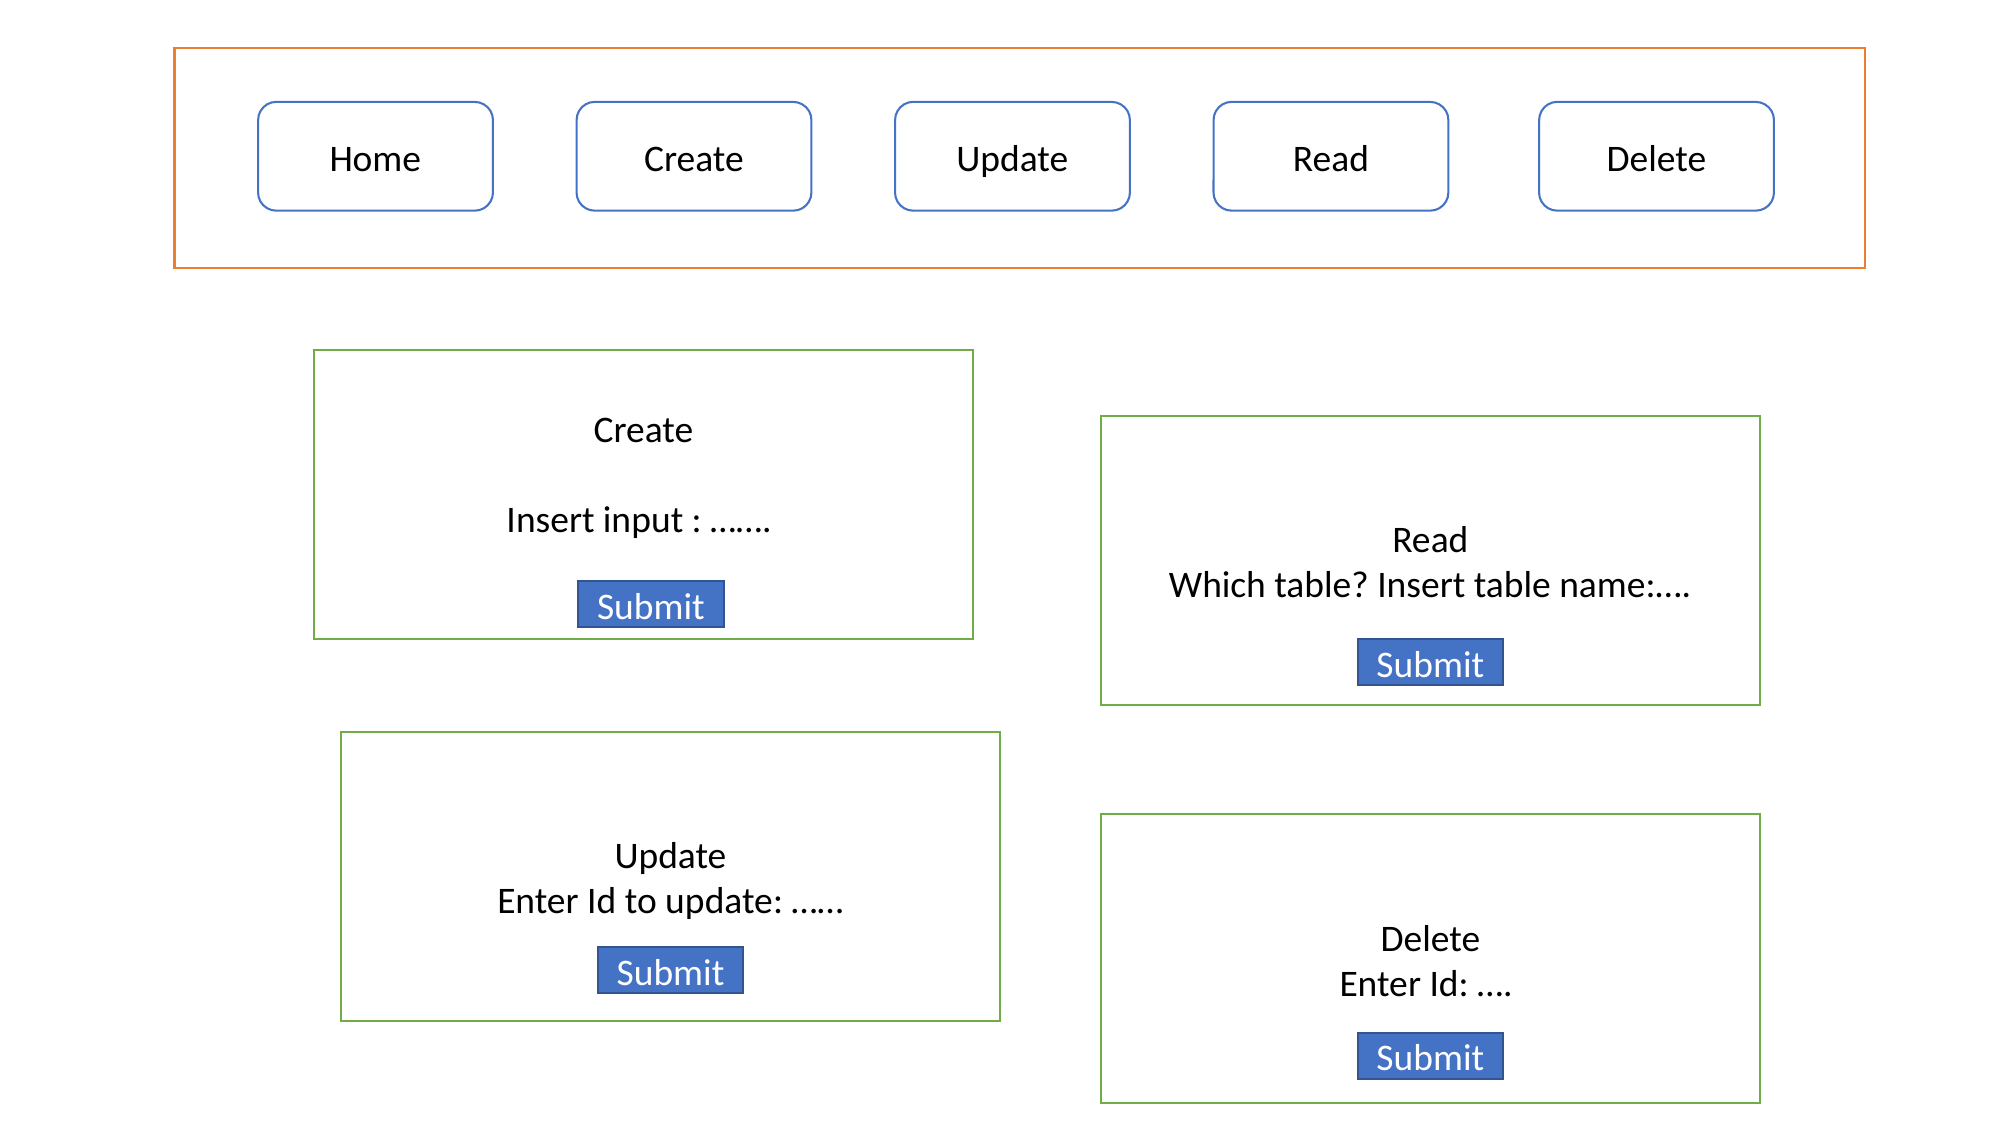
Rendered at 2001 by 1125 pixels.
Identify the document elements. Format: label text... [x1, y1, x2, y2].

text_box Create Insert input : ……. [313, 349, 974, 640]
text_box Create [575, 100, 813, 212]
text_box [173, 47, 1866, 269]
text_box Delete [1538, 100, 1775, 212]
text_box Read [1212, 100, 1450, 212]
text_box Submit [1357, 1032, 1504, 1080]
text_box Home [257, 100, 494, 212]
text_box Submit [597, 946, 744, 994]
text_box Submit [577, 580, 725, 628]
text_box Update [894, 100, 1131, 212]
text_box Delete Enter Id: …. [1100, 813, 1761, 1104]
text_box Submit [1357, 638, 1504, 686]
text_box Read Which table? Insert table name:…. [1100, 415, 1761, 706]
text_box Update Enter Id to update: …… [340, 731, 1001, 1022]
